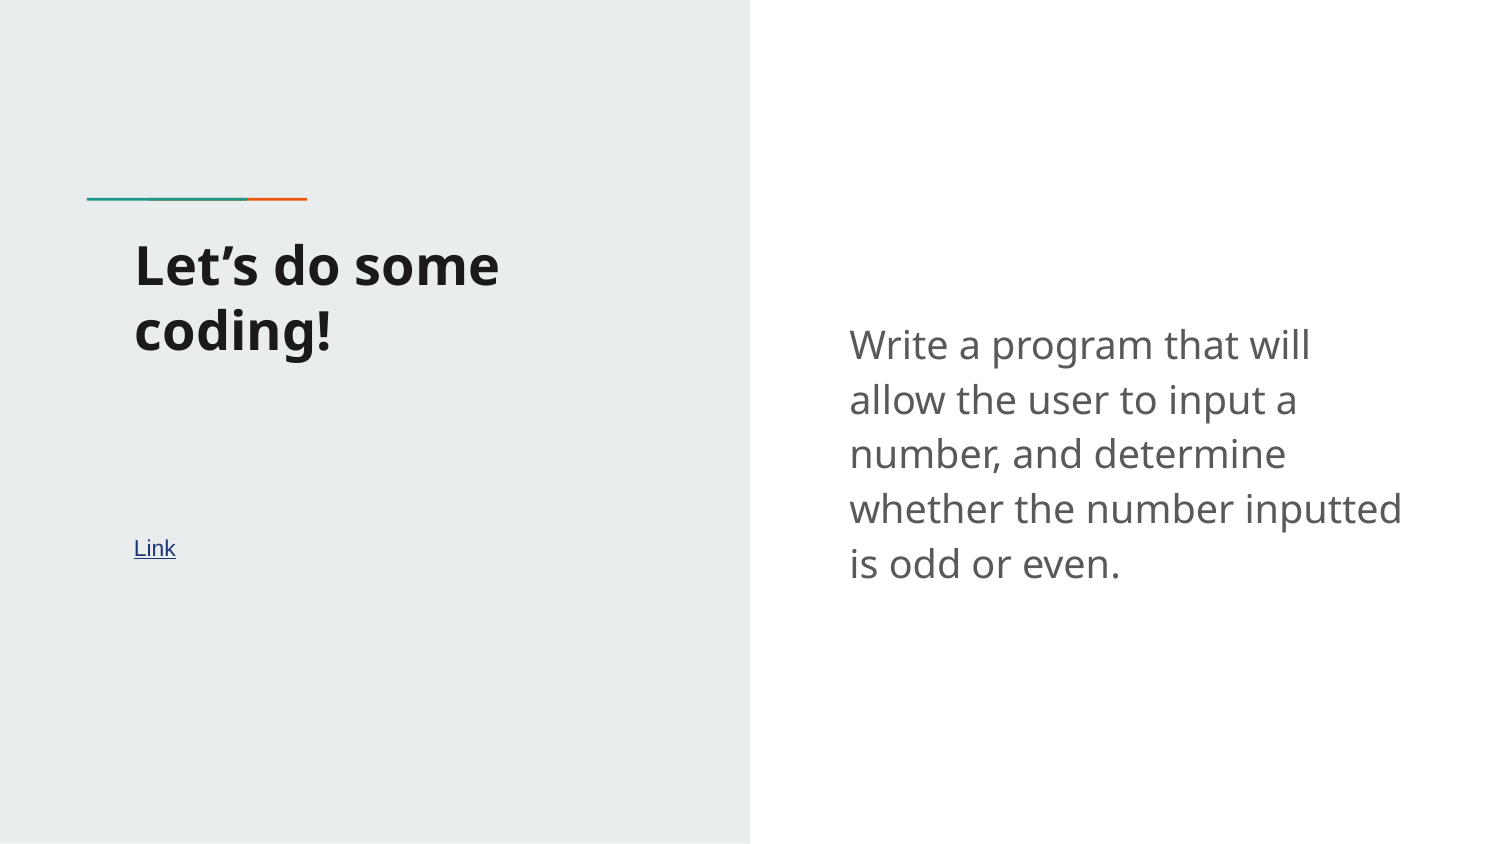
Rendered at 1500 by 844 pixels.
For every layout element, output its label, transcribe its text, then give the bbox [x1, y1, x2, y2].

subtitle Link [118, 518, 661, 644]
title Let’s do some coding! [119, 216, 662, 494]
list Write a program that will allow the user to input a number, and determine whether the number inputted is odd or even. [834, 298, 1432, 546]
